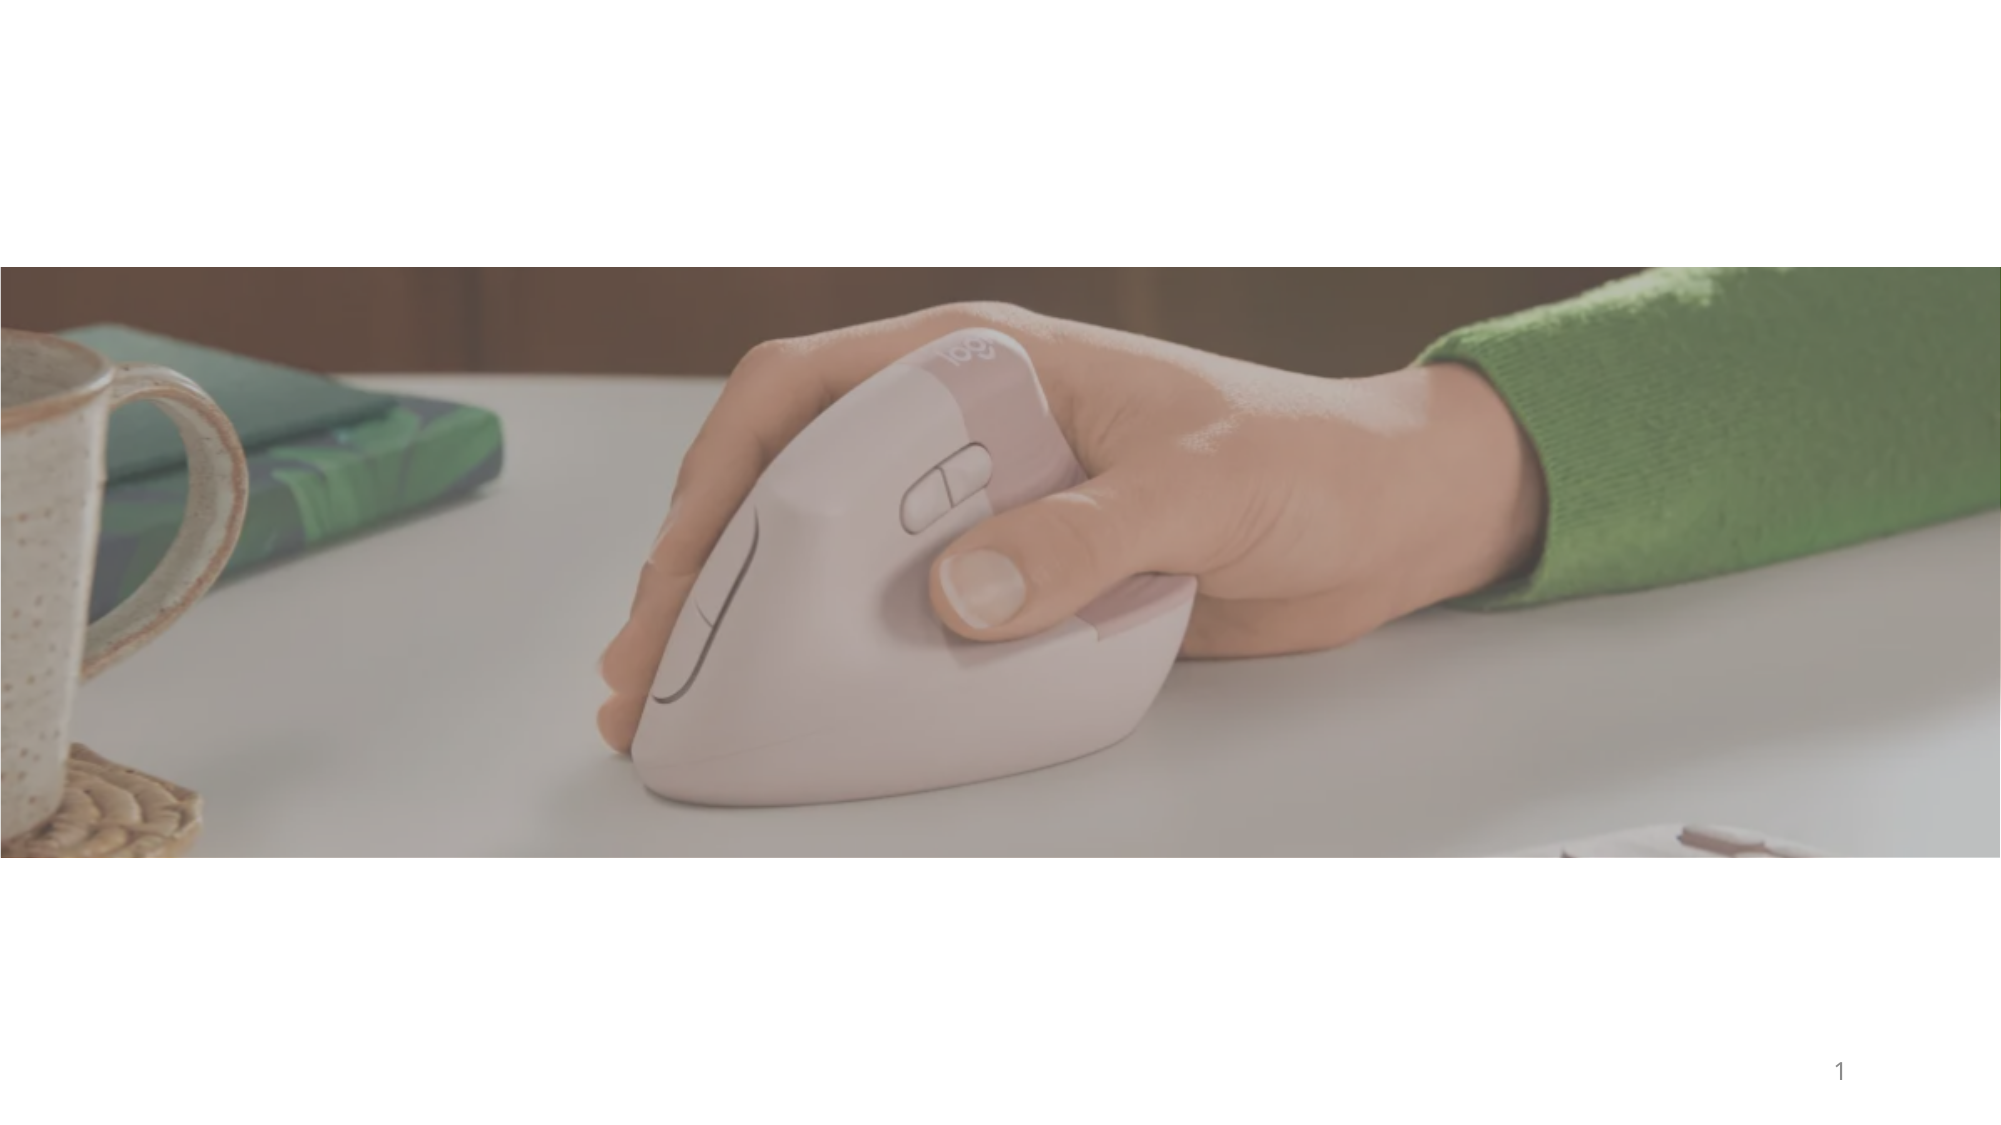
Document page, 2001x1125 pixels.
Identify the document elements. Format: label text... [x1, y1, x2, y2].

slide_number 1 [1412, 1042, 1863, 1103]
picture [0, 267, 2001, 858]
